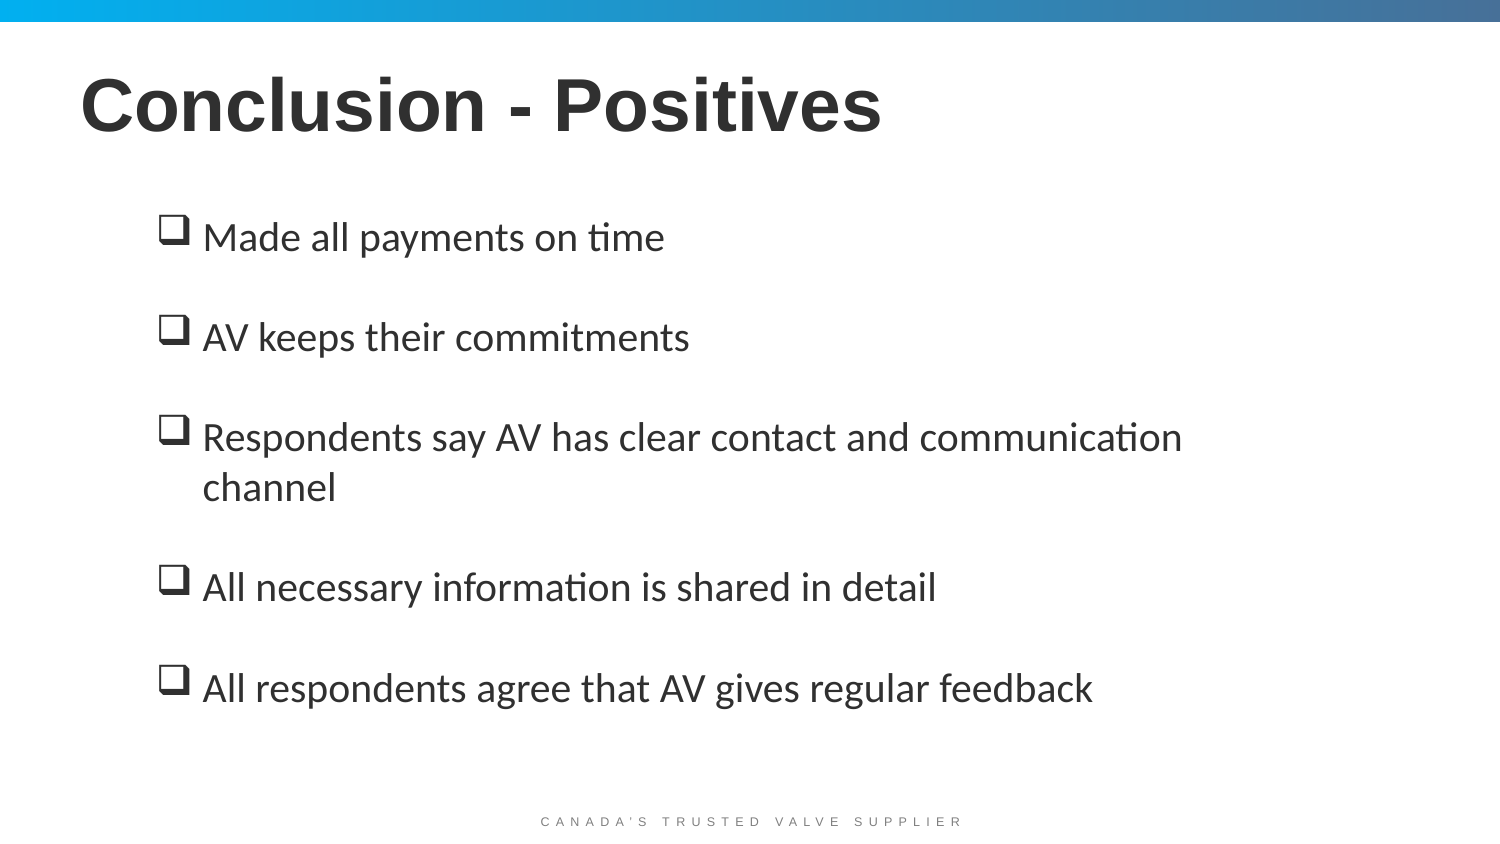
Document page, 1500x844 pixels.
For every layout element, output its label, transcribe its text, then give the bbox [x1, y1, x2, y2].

title Conclusion - Positives [65, 45, 1424, 156]
text_box Made all payments on time AV keeps their commitments Respondents say AV has clear contact and communication channel All necessary information is shared in detail All respondents agree that AV gives regular feedback [141, 202, 1311, 768]
